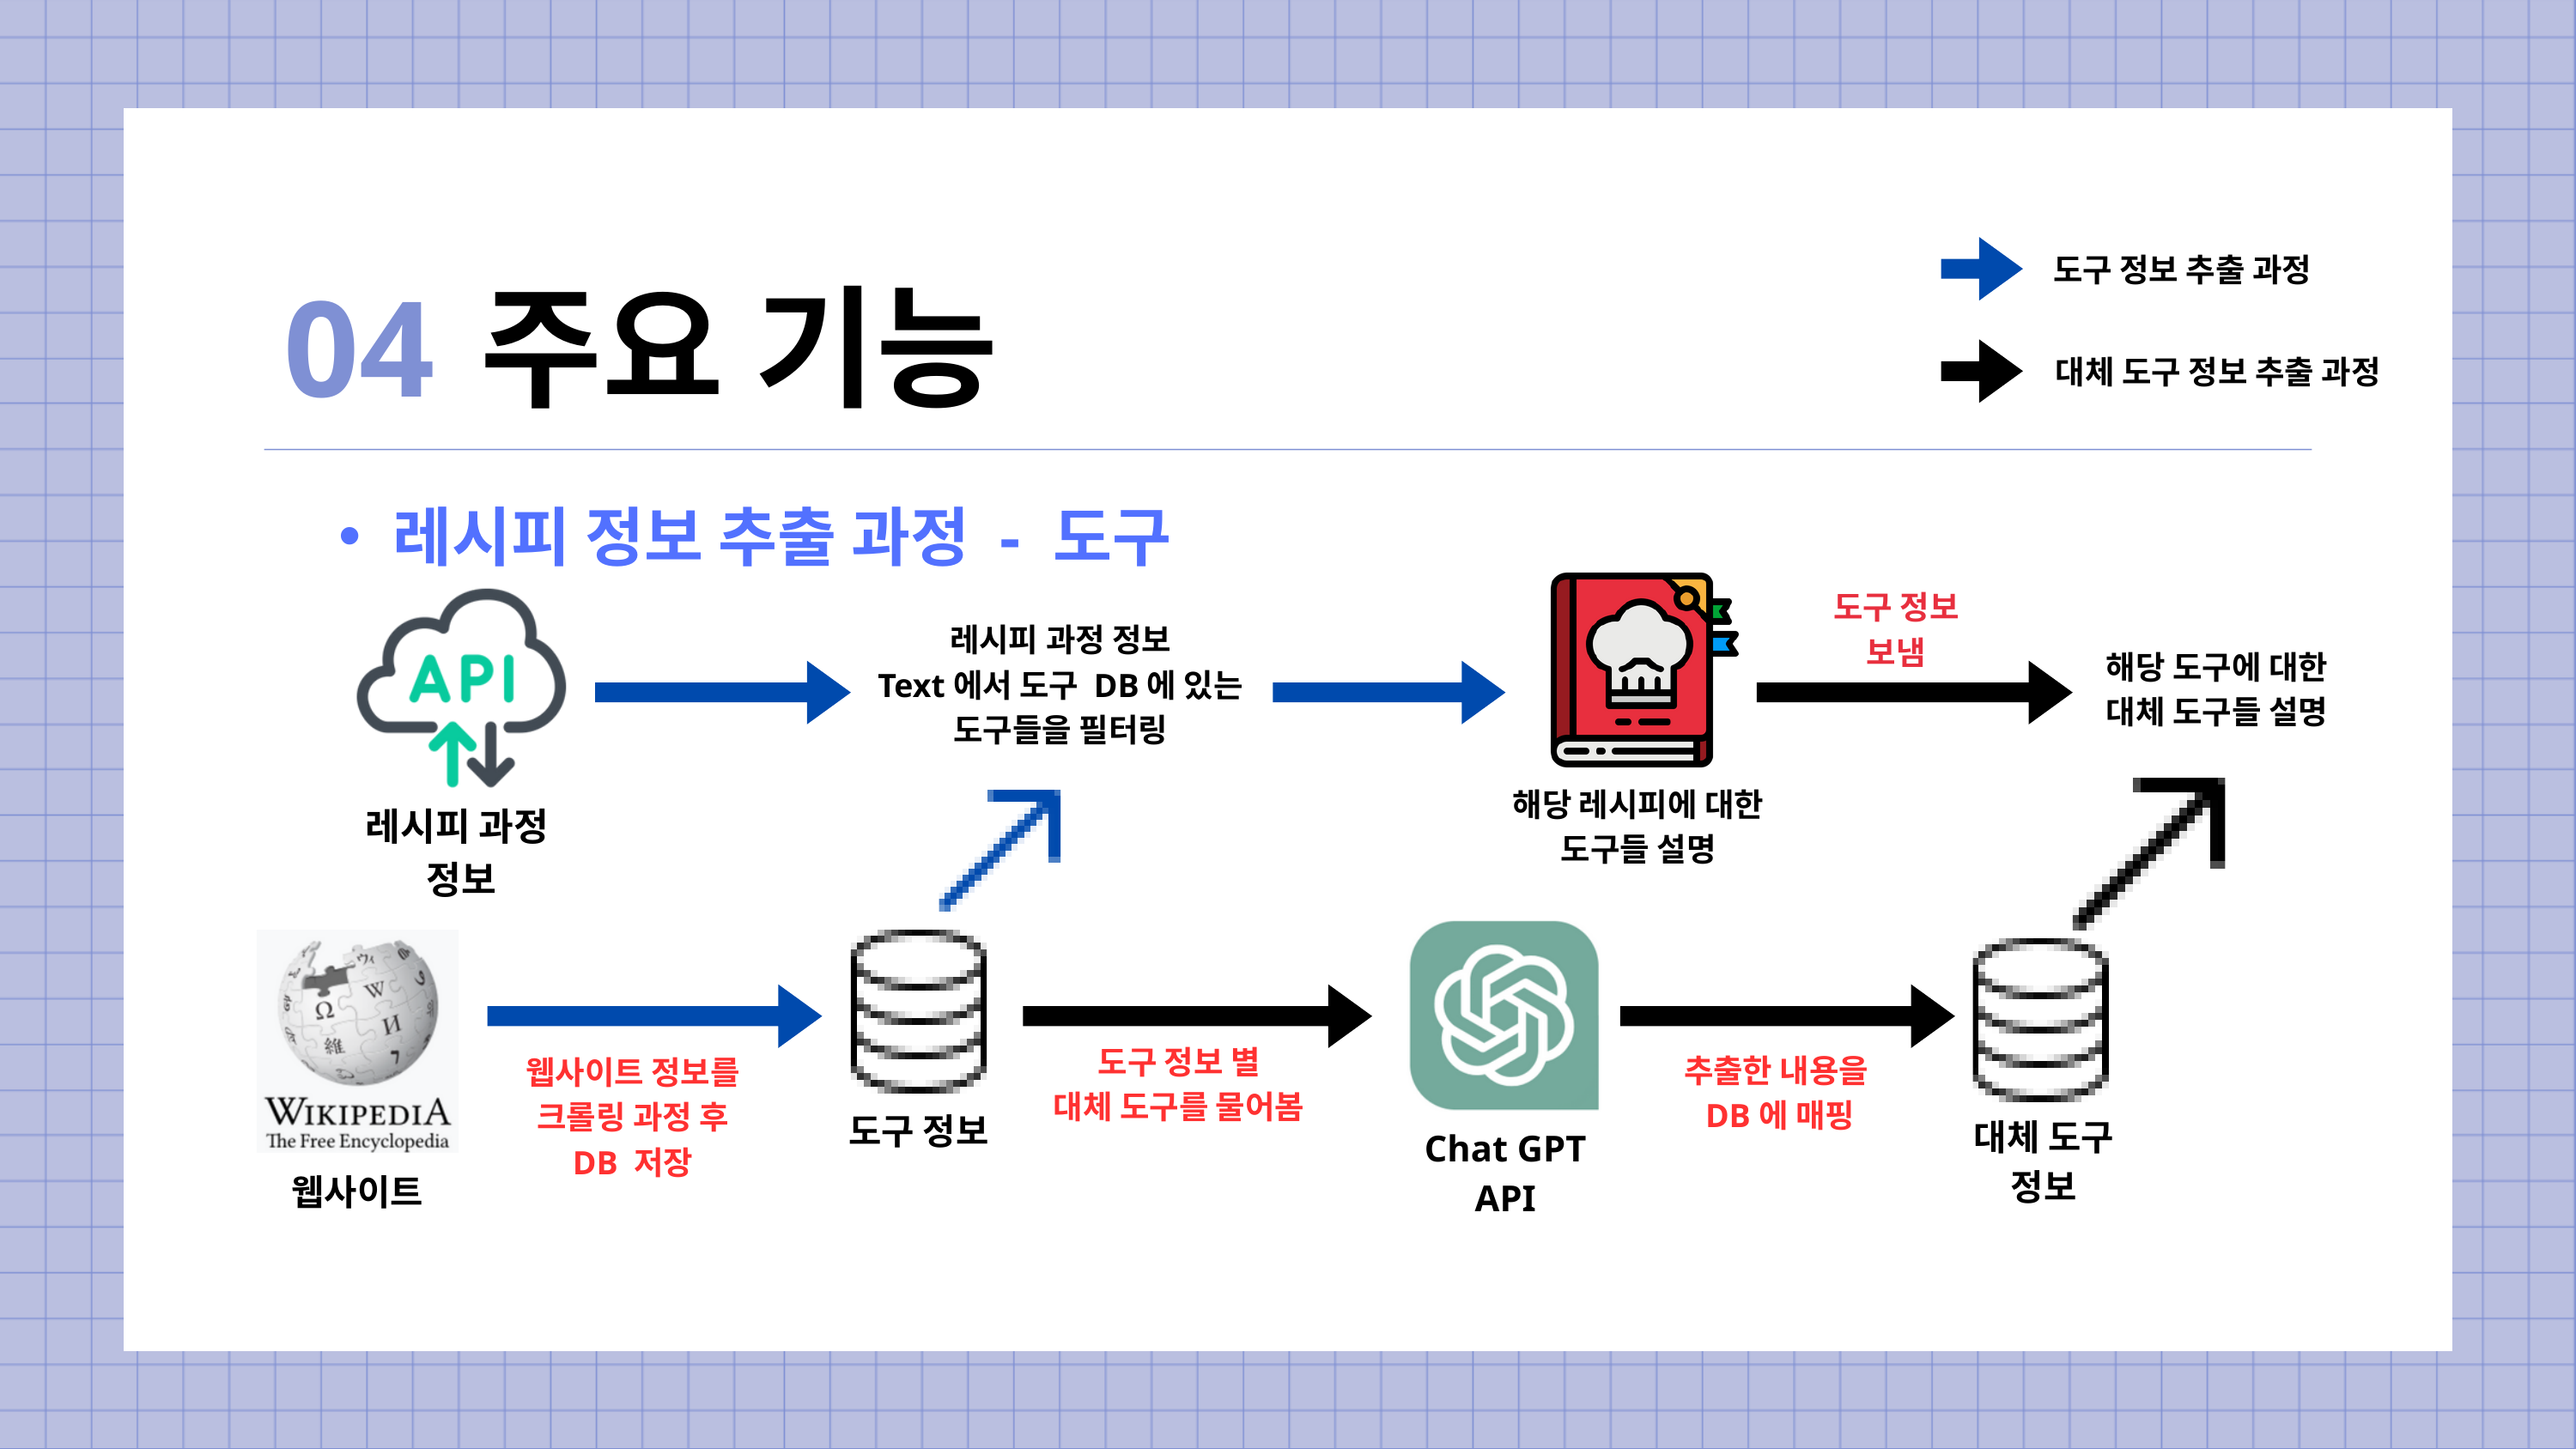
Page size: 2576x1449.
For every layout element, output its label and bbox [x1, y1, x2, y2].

text_box [1941, 338, 2024, 403]
text_box [487, 984, 823, 1049]
text_box [1619, 984, 1956, 1049]
text_box [594, 660, 852, 724]
text_box [1756, 660, 2074, 724]
text_box [1941, 236, 2024, 301]
text_box [1273, 660, 1506, 724]
text_box [123, 87, 2453, 1352]
text_box [1023, 984, 1373, 1049]
text_box [0, 0, 2576, 1448]
